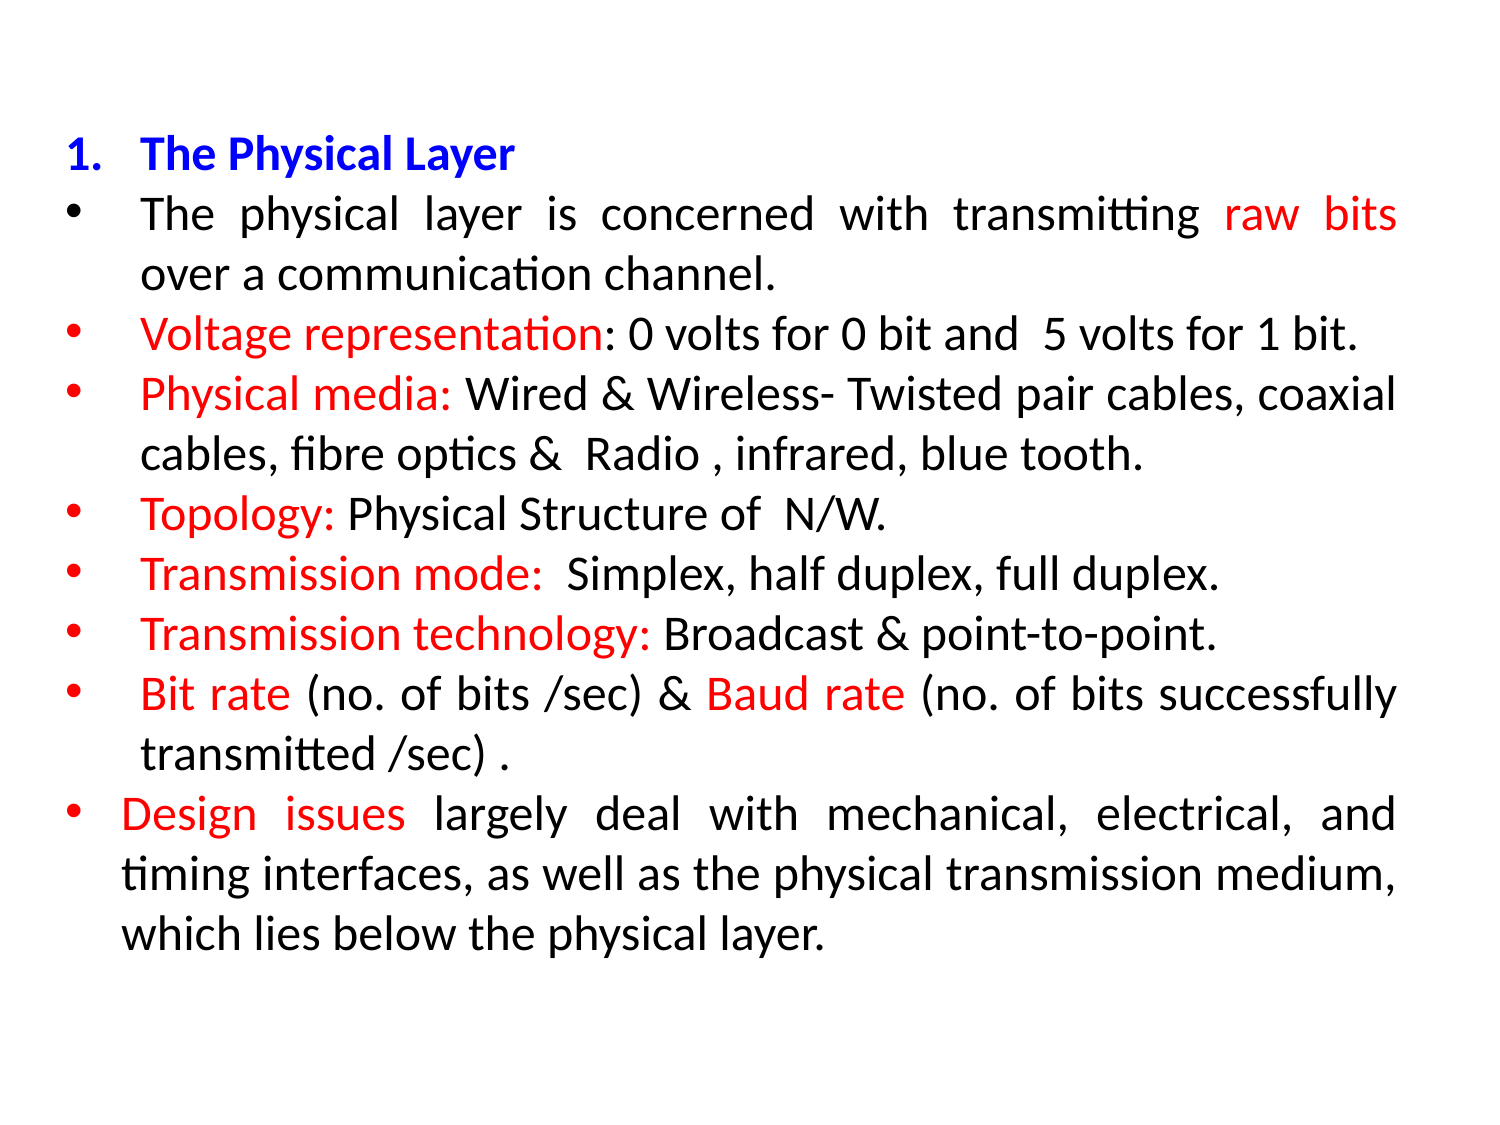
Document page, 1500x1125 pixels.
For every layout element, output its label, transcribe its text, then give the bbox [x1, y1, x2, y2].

list The Physical Layer The physical layer is concerned with transmitting raw bits over a communication channel. Voltage representation: 0 volts for 0 bit and 5 volts for 1 bit. Physical media: Wired & Wireless- Twisted pair cables, coaxial cables, fibre optics & Radio , infrared, blue tooth. Topology: Physical Structure of N/W. Transmission mode: Simplex, half duplex, full duplex. Transmission technology: Broadcast & point-to-point. Bit rate (no. of bits /sec) & Baud rate (no. of bits successfully transmitted /sec) . Design issues largely deal with mechanical, electrical, and timing interfaces, as well as the physical transmission medium, which lies below the physical layer. [49, 112, 1413, 988]
